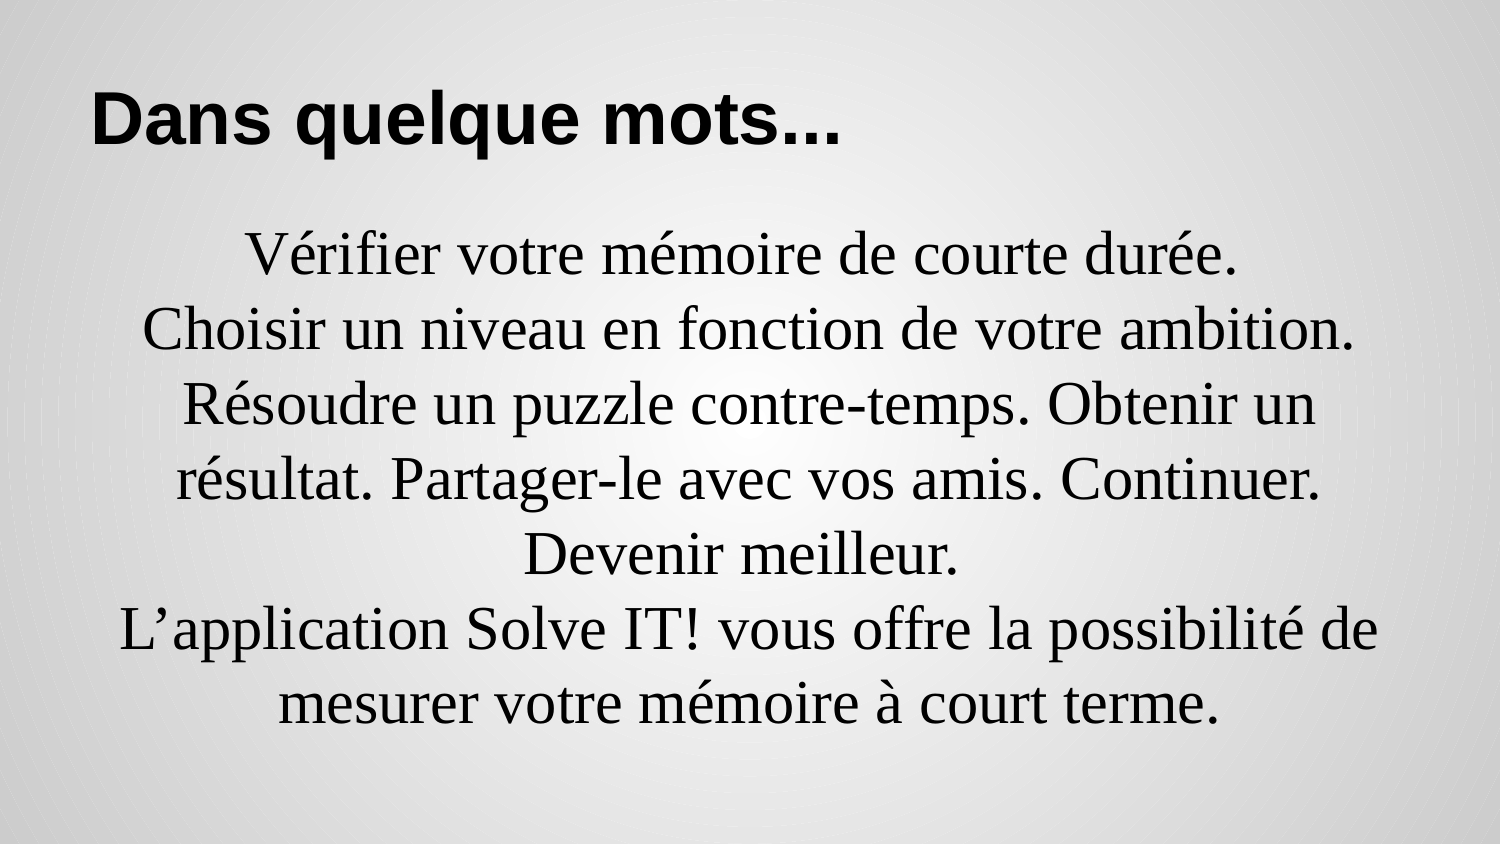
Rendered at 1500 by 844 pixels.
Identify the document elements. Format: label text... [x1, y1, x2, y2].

title Dans quelque mots... [75, 33, 1425, 175]
list Vérifier votre mémoire de courte durée. Choisir un niveau en fonction de votre ambition. Résoudre un puzzle contre-temps. Obtenir un résultat. Partager-le avec vos amis. Continuer. Devenir meilleur. L’application Solve IT! vous offre la possibilité de mesurer votre mémoire à court terme. [75, 196, 1425, 808]
